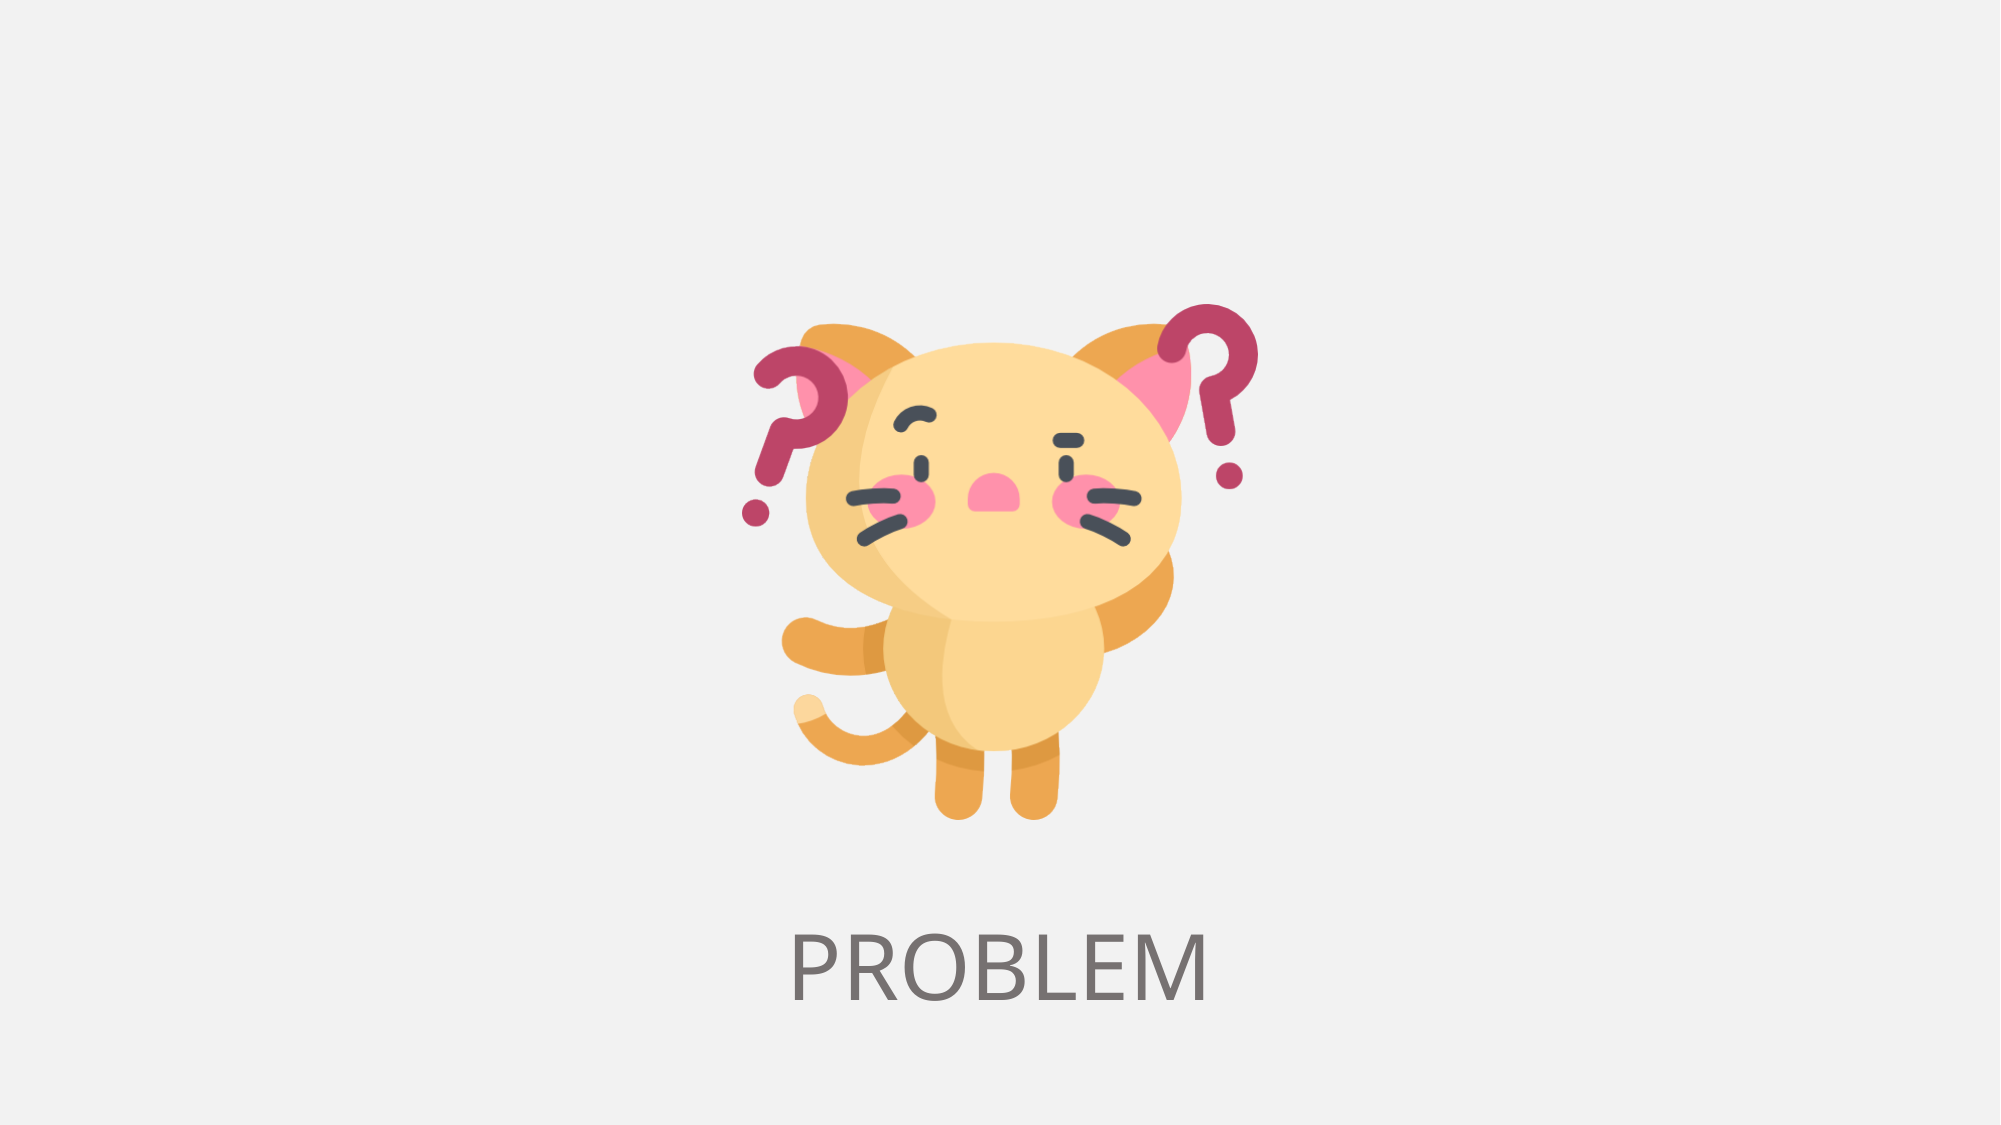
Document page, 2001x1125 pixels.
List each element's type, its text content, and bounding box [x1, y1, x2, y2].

text_box PROBLEM [772, 901, 1228, 1027]
picture [742, 304, 1258, 820]
